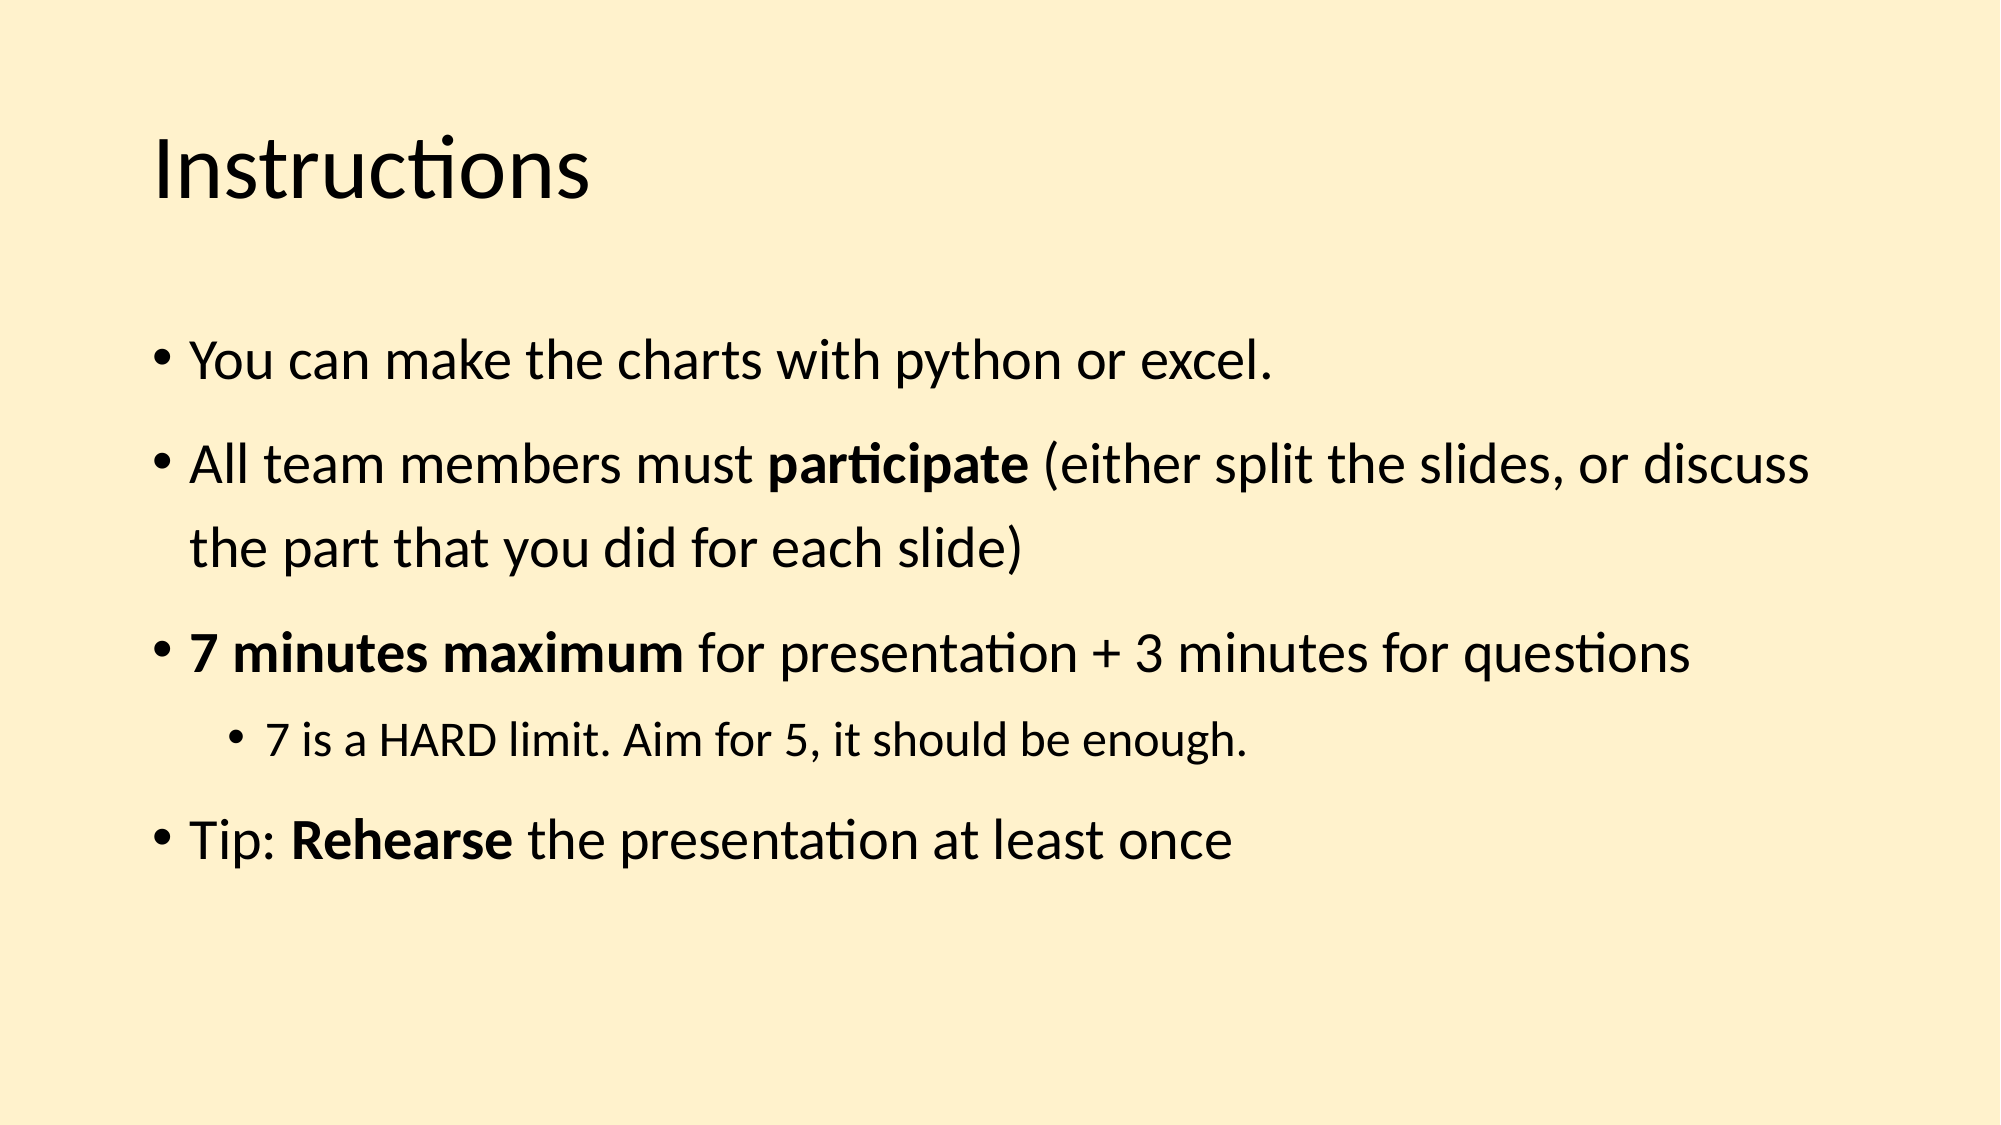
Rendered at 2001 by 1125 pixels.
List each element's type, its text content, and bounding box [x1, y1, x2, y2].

title Instructions [137, 59, 1863, 278]
list You can make the charts with python or excel. All team members must participate (either split the slides, or discuss the part that you did for each slide) 7 minutes maximum for presentation + 3 minutes for questions 7 is a HARD limit. Aim for 5, it should be enough. Tip: Rehearse the presentation at least once [137, 299, 1863, 1014]
